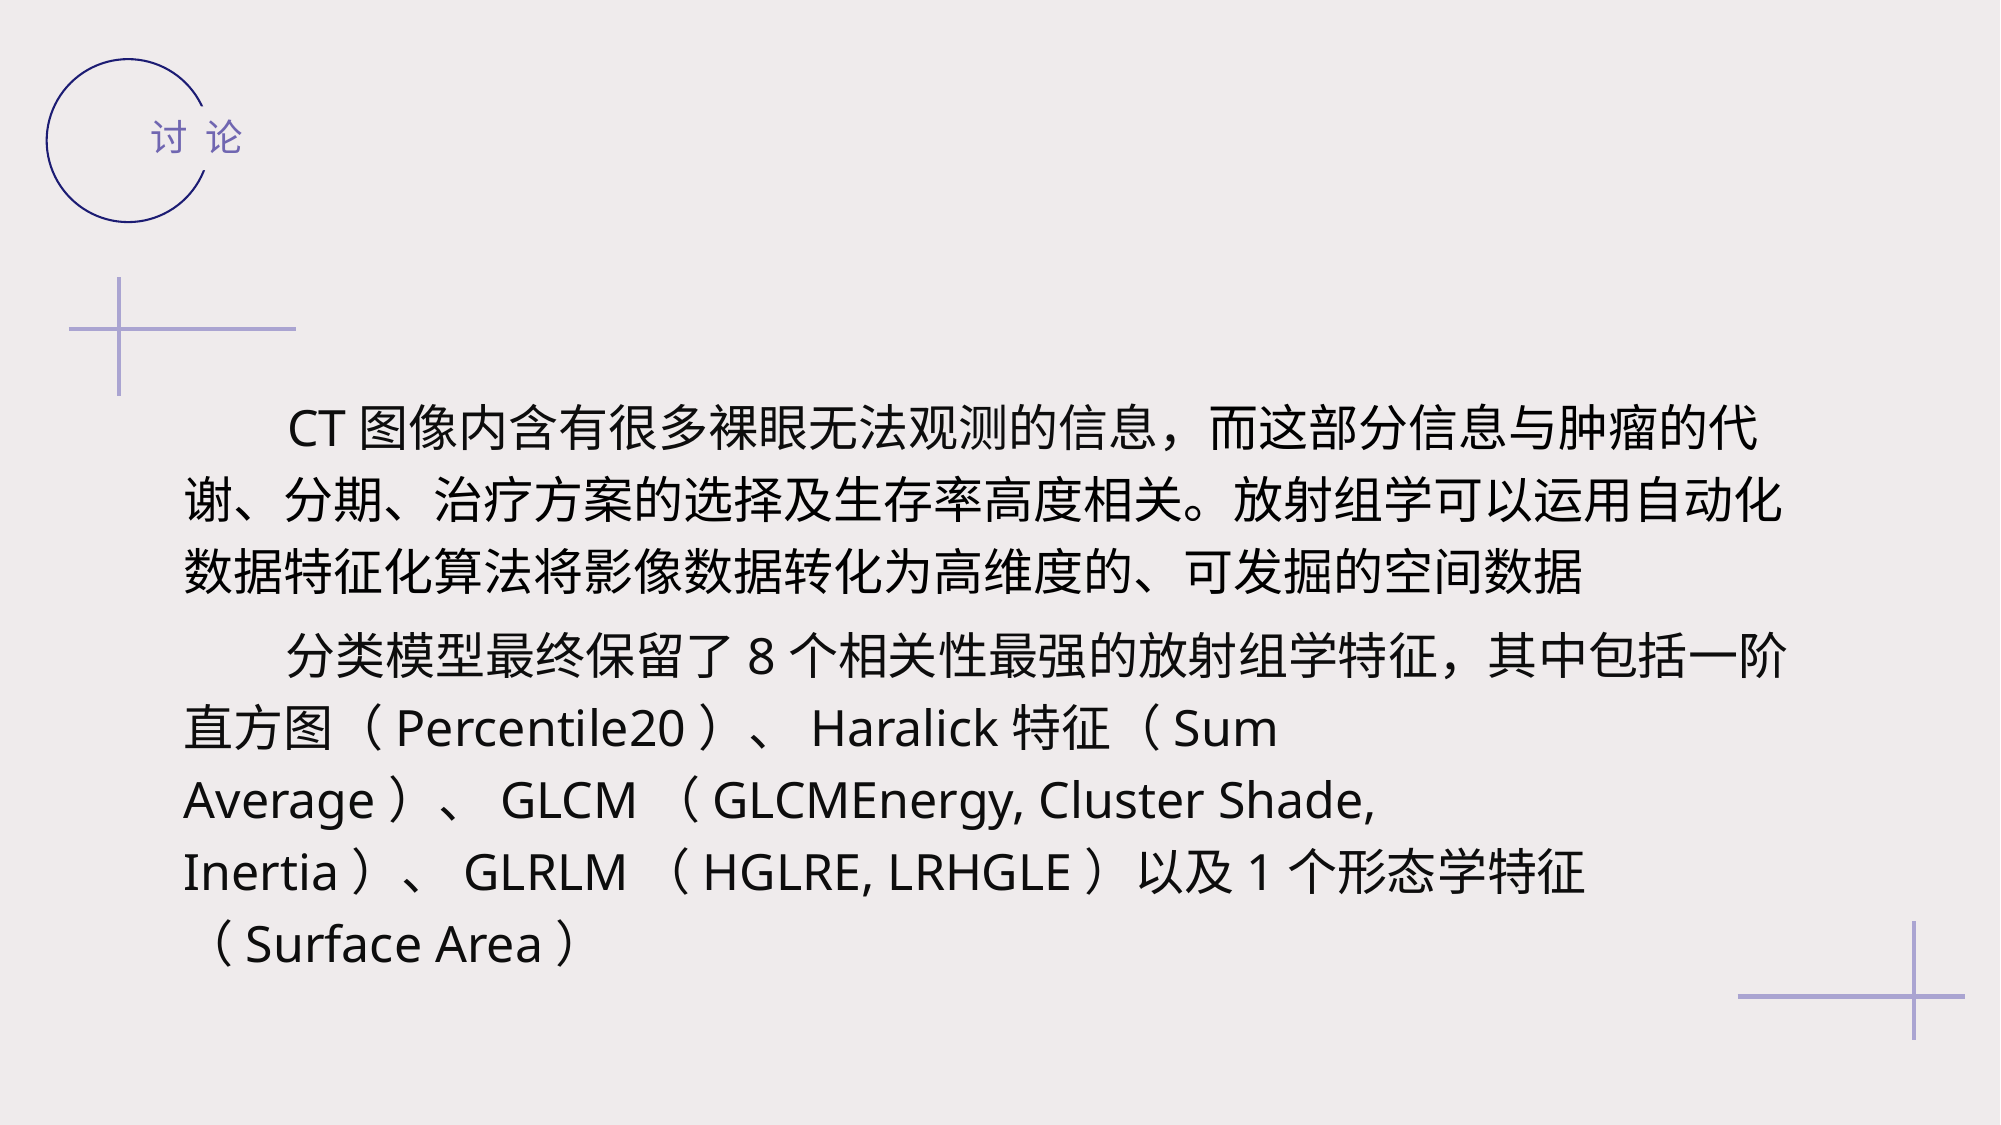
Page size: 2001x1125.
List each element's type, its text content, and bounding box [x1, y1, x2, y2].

text_box 讨 论 [78, 106, 316, 167]
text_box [1737, 921, 1965, 1041]
text_box CT图像内含有很多裸眼无法观测的信息，而这部分信息与肿瘤的代谢、分期、治疗方案的选择及生存率高度相关。放射组学可以运用自动化数据特征化算法将影像数据转化为高维度的、可发掘的空间数据 分类模型最终保留了8个相关性最强的放射组学特征，其中包括一阶直方图（Percentile20）、Haralick特征（Sum Average）、GLCM（GLCMEnergy, Cluster Shade, Inertia）、GLRLM（HGLRE, LRHGLE）以及1个形态学特征（Surface Area） [168, 376, 1807, 980]
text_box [68, 277, 297, 397]
